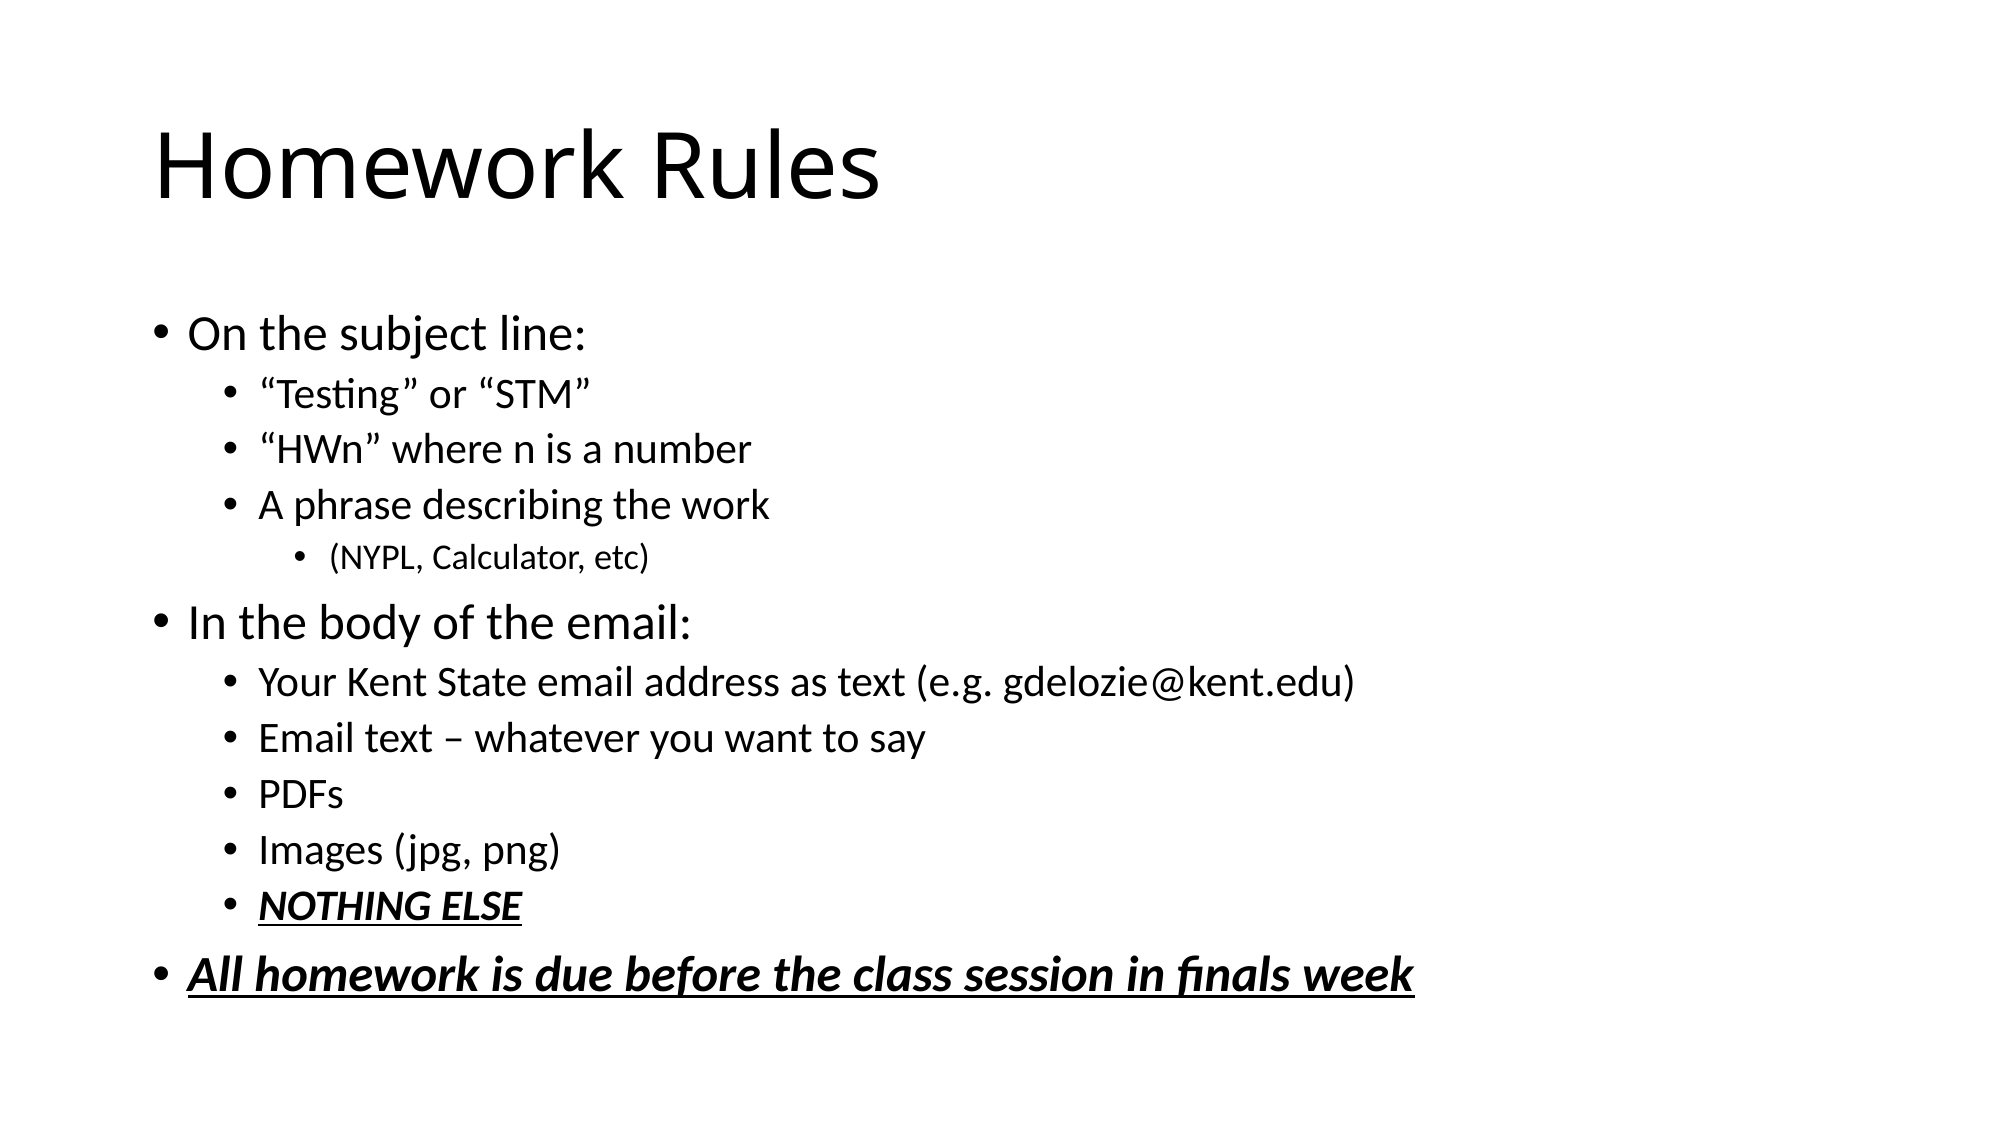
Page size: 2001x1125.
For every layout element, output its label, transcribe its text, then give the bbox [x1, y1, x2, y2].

list On the subject line: “Testing” or “STM” “HWn” where n is a number A phrase describing the work (NYPL, Calculator, etc) In the body of the email: Your Kent State email address as text (e.g. gdelozie@kent.edu) Email text – whatever you want to say PDFs Images (jpg, png) NOTHING ELSE All homework is due before the class session in finals week [137, 299, 1863, 1014]
title Homework Rules [137, 59, 1863, 278]
